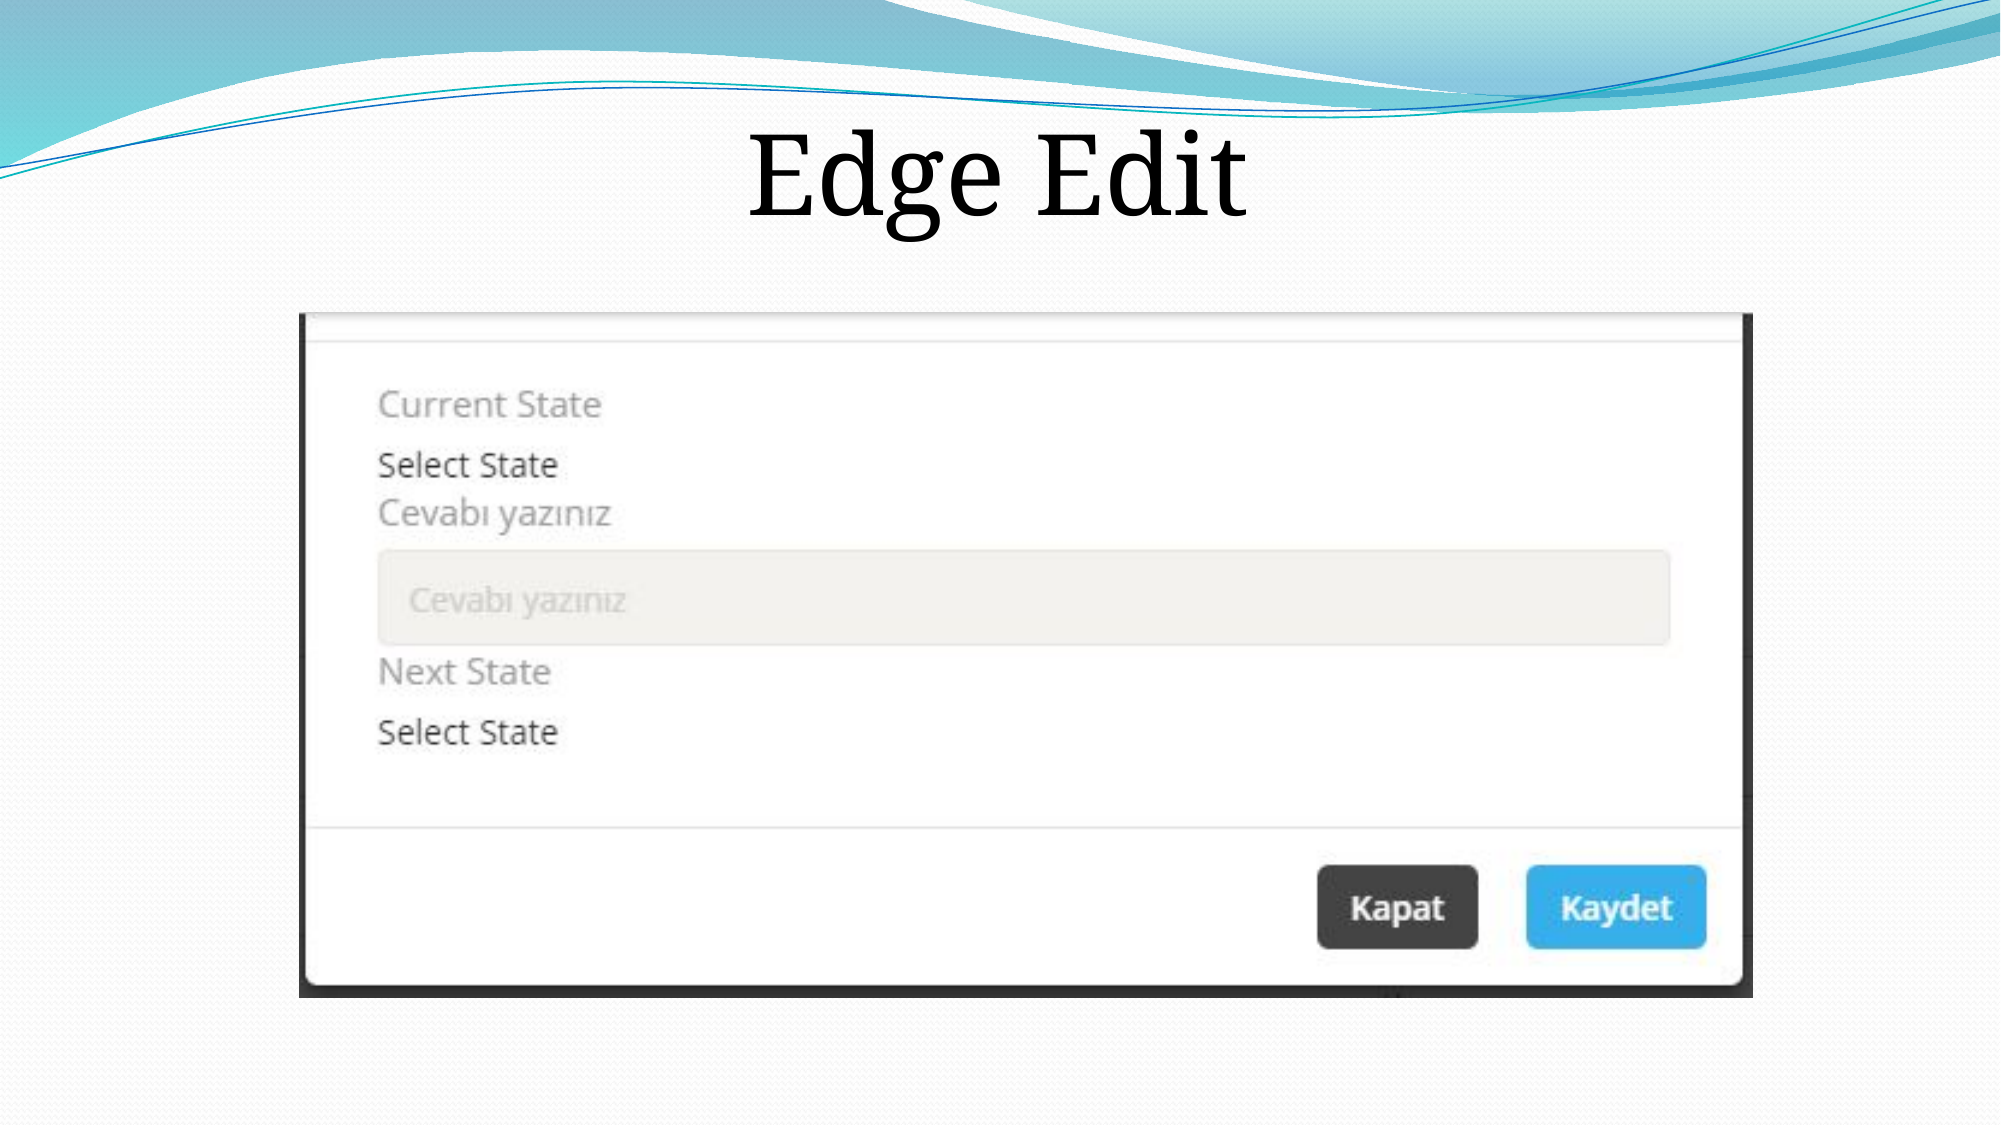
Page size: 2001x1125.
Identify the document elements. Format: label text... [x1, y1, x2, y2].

text_box Edge Edit [731, 95, 1265, 246]
picture [298, 312, 1754, 998]
